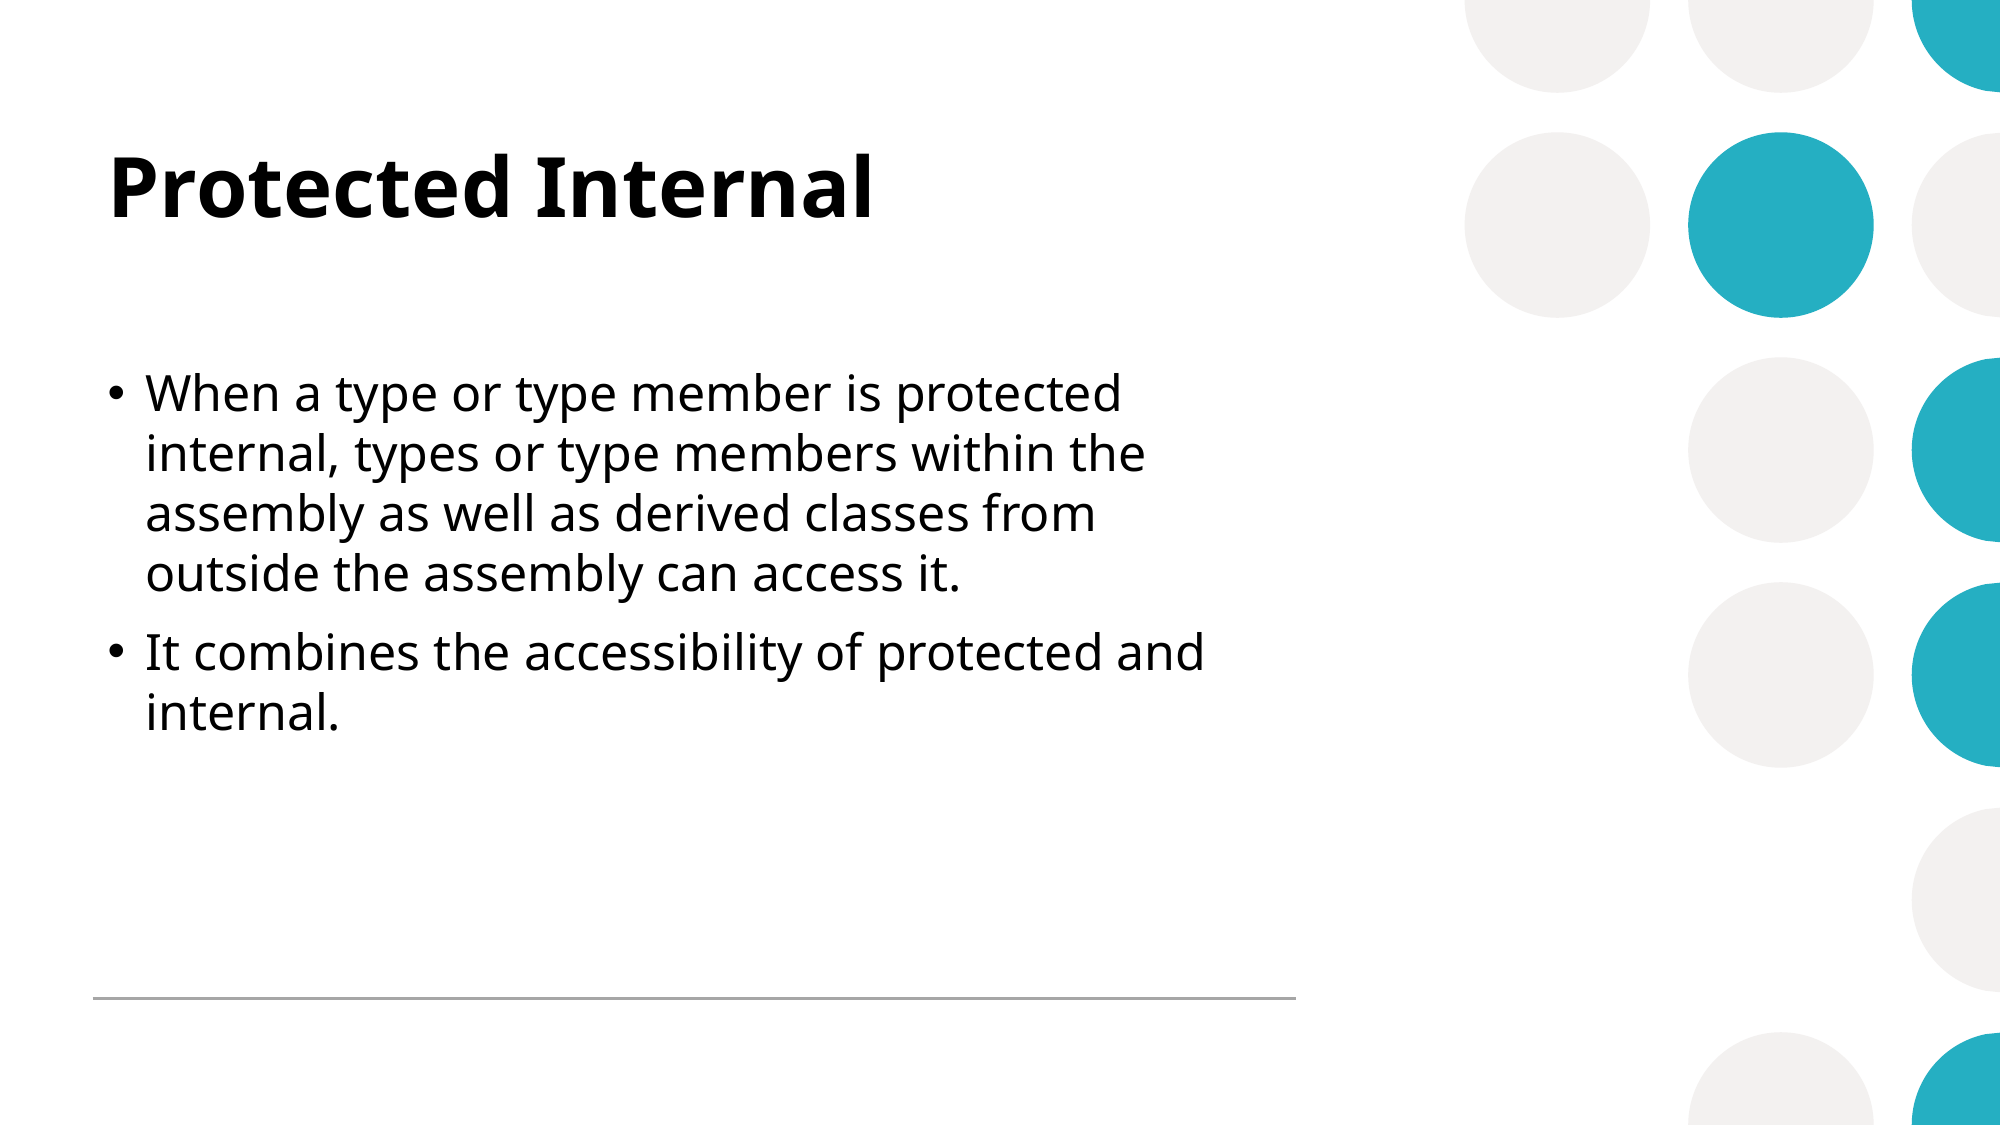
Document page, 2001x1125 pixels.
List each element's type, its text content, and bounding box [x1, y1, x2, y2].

list When a type or type member is protected internal, types or type members within the assembly as well as derived classes from outside the assembly can access it. It combines the accessibility of protected and internal. [92, 354, 1297, 946]
title Protected Internal [92, 126, 1297, 335]
